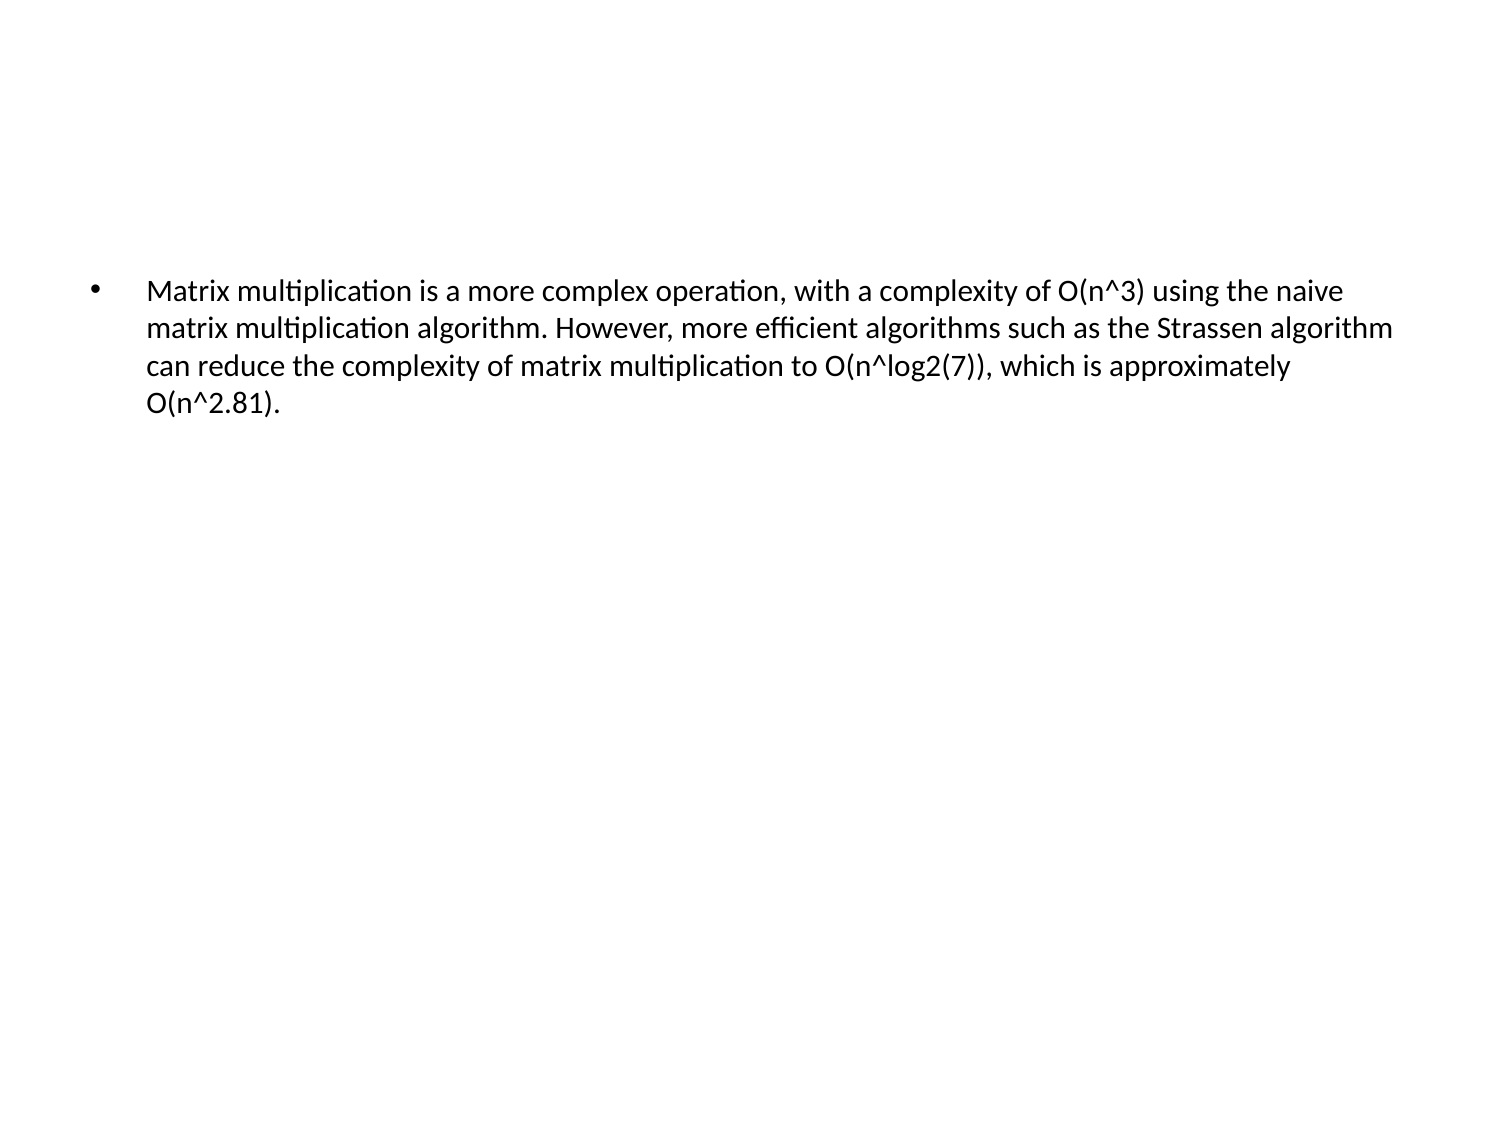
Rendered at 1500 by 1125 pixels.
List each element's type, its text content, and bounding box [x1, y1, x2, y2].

list Matrix multiplication is a more complex operation, with a complexity of O(n^3) using the naive matrix multiplication algorithm. However, more efficient algorithms such as the Strassen algorithm can reduce the complexity of matrix multiplication to O(n^log2(7)), which is approximately O(n^2.81). [75, 262, 1425, 1005]
